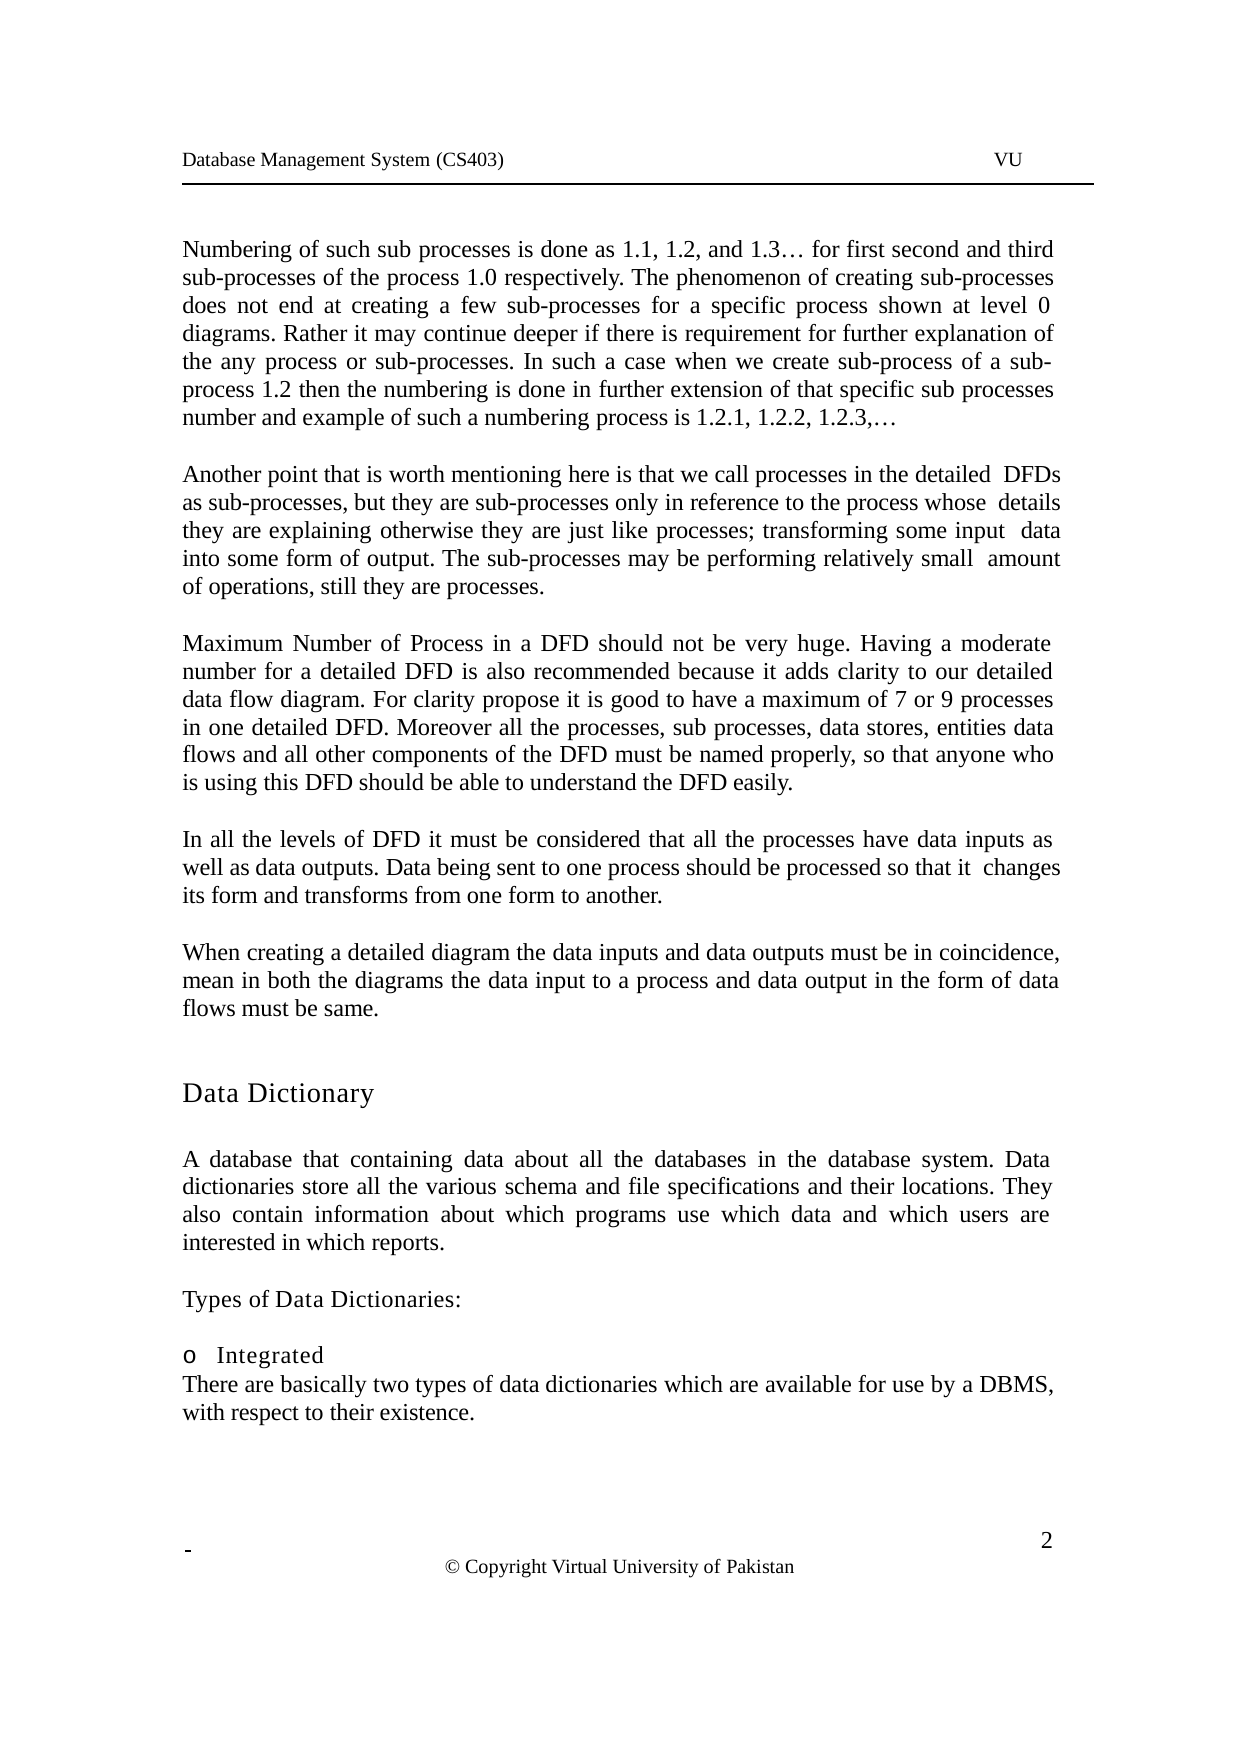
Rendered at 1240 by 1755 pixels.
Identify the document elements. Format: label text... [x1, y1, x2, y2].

text_box 2 © Copyright Virtual University of Pakistan [177, 1528, 1062, 1603]
text_box Database Management System (CS403) [180, 145, 509, 171]
text_box VU [991, 145, 1025, 171]
text_box Numbering of such sub processes is done as 1.1, 1.2, and 1.3… for first second and third sub-processes of the process 1.0 respectively. The phenomenon of creating sub-processes does not end at creating a few sub-processes for a specific process shown at level 0 diagrams. Rather it may continue deeper if there is requirement for further explanation of the any process or sub-processes. In such a case when we create sub-process of a sub- process 1.2 then the numbering is done in further extension of that specific sub processes number and example of such a numbering process is 1.2.1, 1.2.2, 1.2.3,… Another point that is worth mentioning here is that we call processes in the detailed DFDs as sub-processes, but they are sub-processes only in reference to the process whose details they are explaining otherwise they are just like processes; transforming some input data into some form of output. The sub-processes may be performing relatively small amount of operations, still they are processes. Maximum Number of Process in a DFD should not be very huge. Having a moderate number for a detailed DFD is also recommended because it adds clarity to our detailed data flow diagram. For clarity propose it is good to have a maximum of 7 or 9 processes in one detailed DFD. Moreover all the processes, sub processes, data stores, entities data flows and all other components of the DFD must be named properly, so that anyone who is using this DFD should be able to understand the DFD easily. In all the levels of DFD it must be considered that all the processes have data inputs as well as data outputs. Data being sent to one process should be processed so that it changes its form and transforms from one form to another. When creating a detailed diagram the data inputs and data outputs must be in coincidence, mean in both the diagrams the data input to a process and data output in the form of data flows must be same. Data Dictionary A database that containing data about all the databases in the database system. Data dictionaries store all the various schema and file specifications and their locations. They also contain information about which programs use which data and which users are interested in which reports. Types of Data Dictionaries: o Integrated There are basically two types of data dictionaries which are available for use by a DBMS, with respect to their existence. [180, 234, 1067, 1426]
